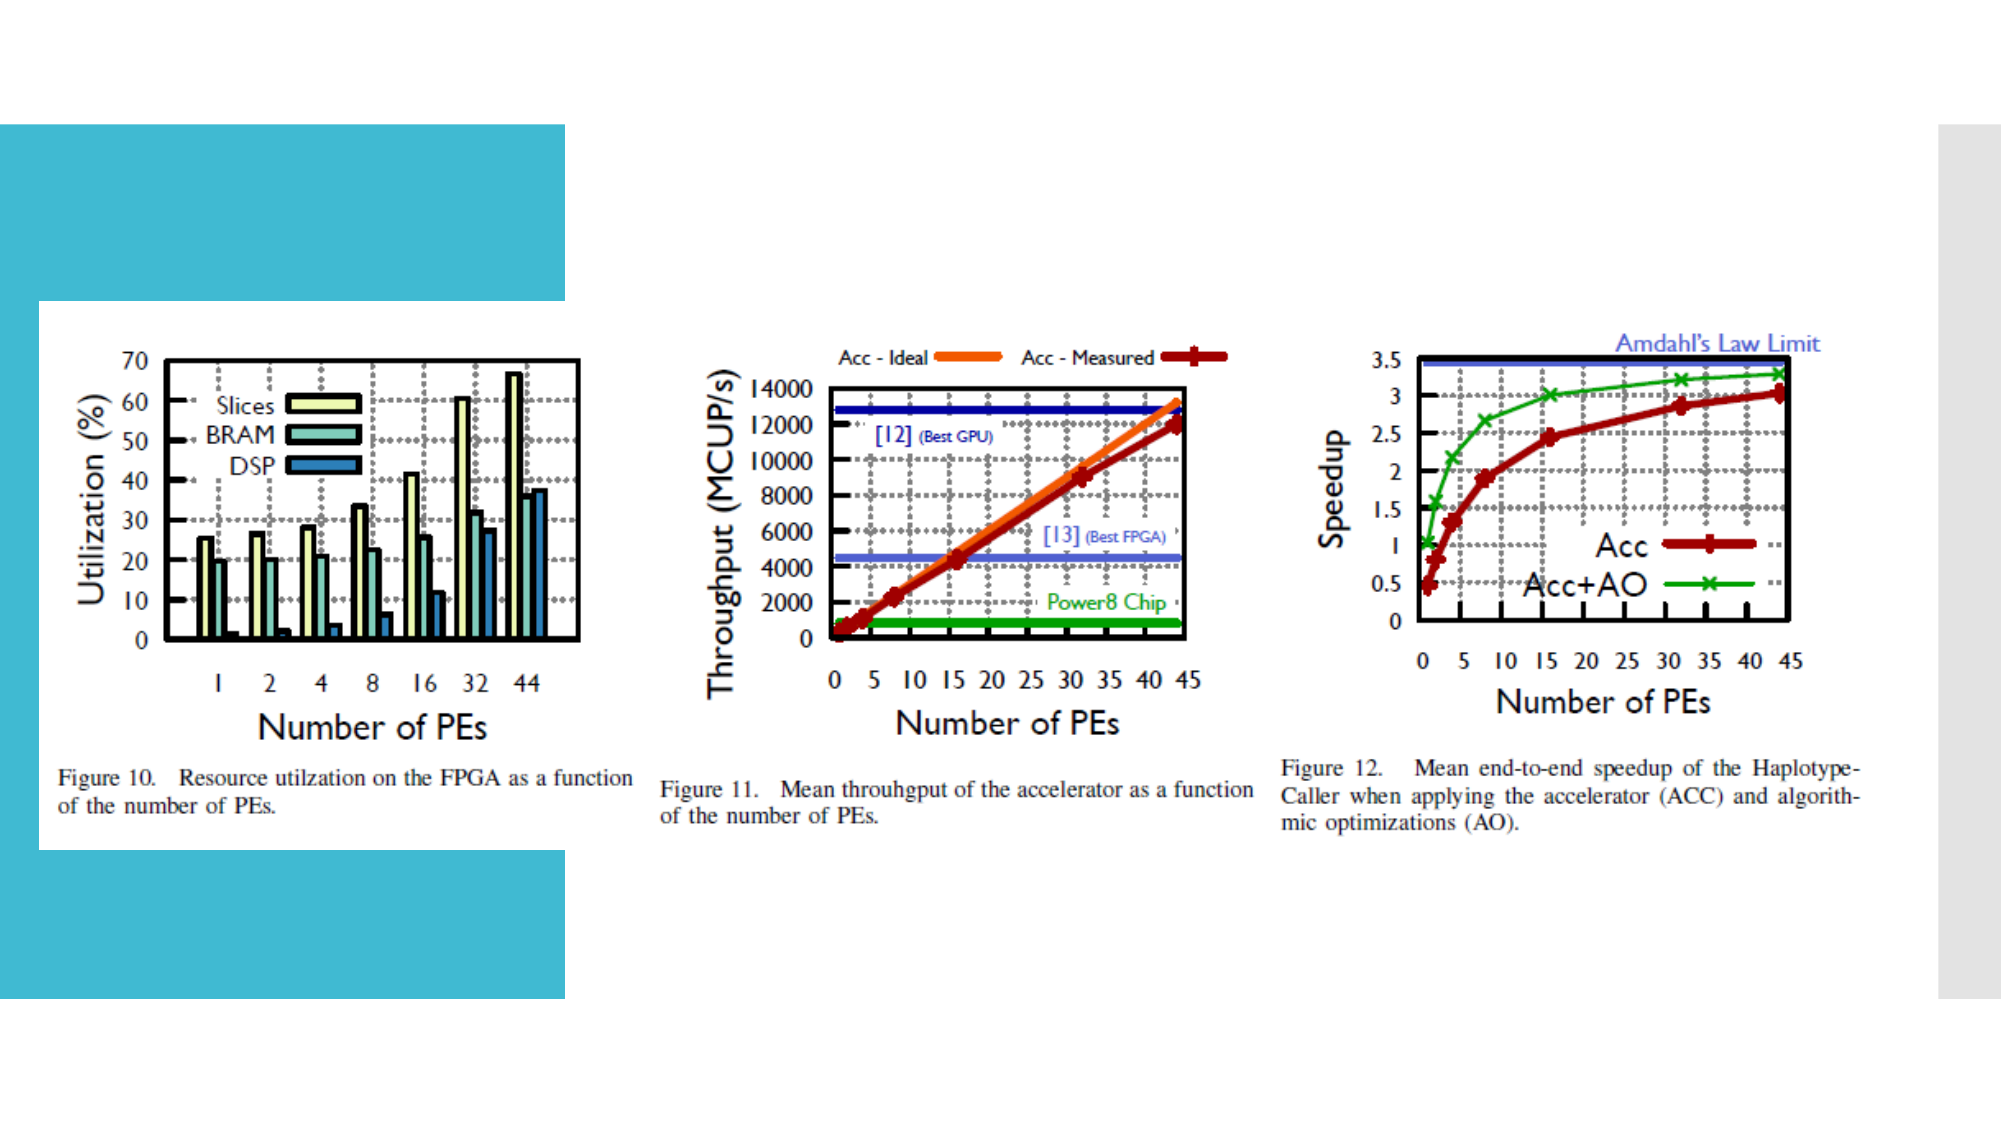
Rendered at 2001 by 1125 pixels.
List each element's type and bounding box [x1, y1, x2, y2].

picture [39, 301, 1873, 851]
